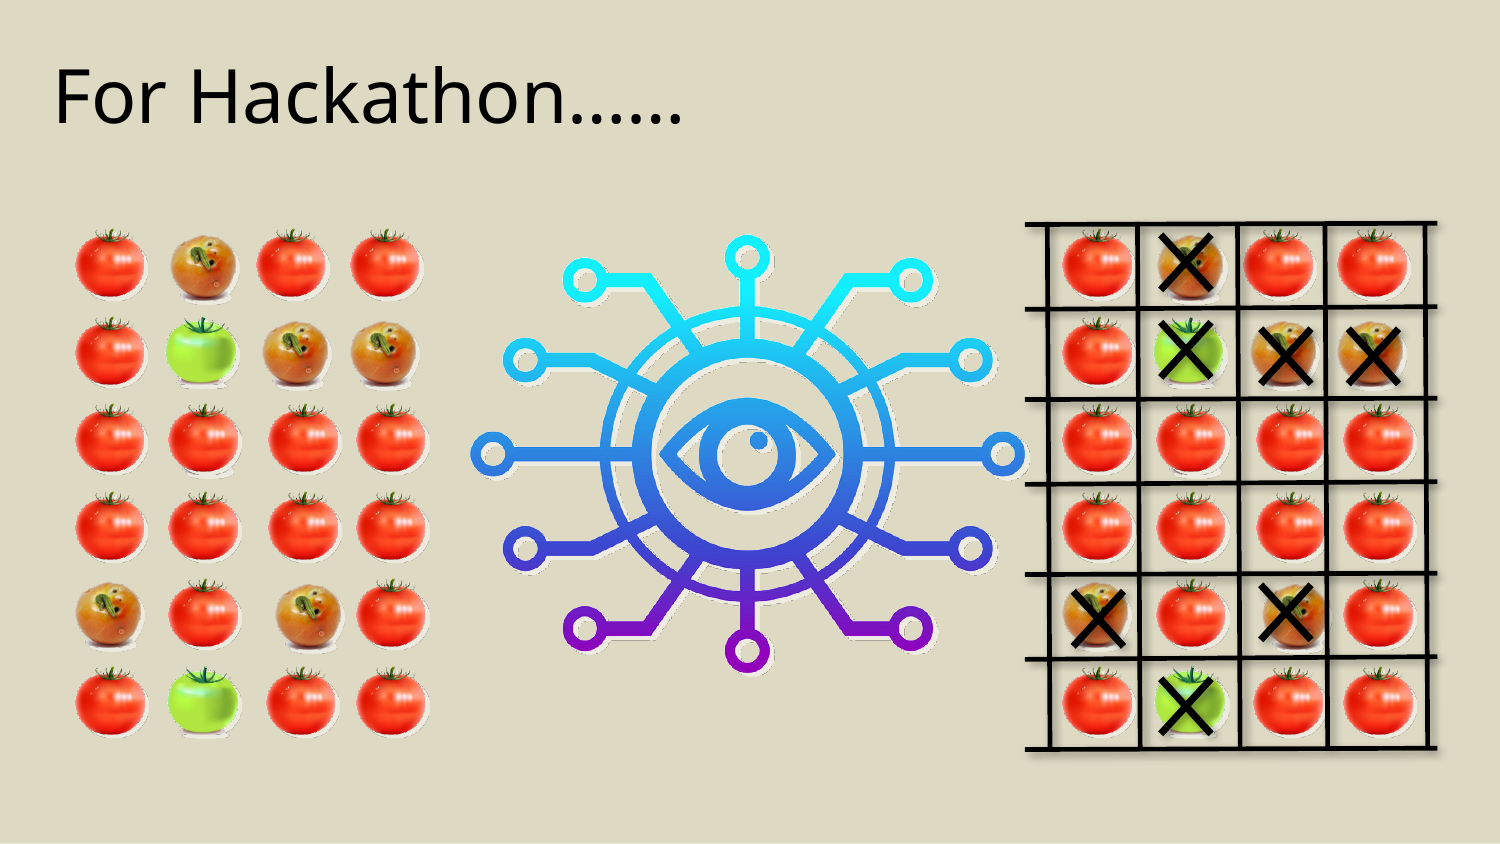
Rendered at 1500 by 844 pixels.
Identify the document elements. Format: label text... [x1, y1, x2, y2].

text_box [1137, 409, 1141, 479]
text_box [1024, 481, 1438, 485]
picture [355, 665, 426, 735]
picture [355, 403, 426, 473]
picture [1062, 315, 1132, 385]
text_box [1237, 493, 1241, 571]
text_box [1046, 409, 1051, 479]
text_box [1424, 668, 1428, 746]
picture [1253, 665, 1323, 735]
picture [74, 228, 145, 298]
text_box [1324, 668, 1328, 746]
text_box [1237, 234, 1241, 305]
text_box [0, 0, 1500, 844]
picture [168, 403, 238, 475]
picture [268, 403, 338, 473]
picture [1343, 490, 1413, 560]
picture [1249, 321, 1316, 387]
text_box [1137, 584, 1141, 655]
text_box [1046, 584, 1051, 655]
picture [74, 582, 141, 648]
picture [1062, 582, 1128, 648]
picture [1155, 578, 1226, 648]
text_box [1137, 234, 1141, 305]
picture [469, 234, 1026, 674]
picture [165, 316, 236, 385]
picture [1062, 228, 1132, 298]
picture [169, 235, 236, 301]
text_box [1024, 656, 1438, 660]
picture [1155, 490, 1226, 560]
picture [74, 403, 145, 473]
picture [167, 665, 238, 735]
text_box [1424, 318, 1428, 396]
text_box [1024, 306, 1438, 310]
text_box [1424, 584, 1428, 655]
picture [1337, 321, 1403, 387]
picture [1262, 584, 1324, 650]
picture [74, 315, 145, 385]
picture [168, 490, 238, 560]
picture [1343, 578, 1413, 648]
picture [1157, 235, 1224, 301]
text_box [1237, 668, 1241, 746]
text_box For Hackathon…… [37, 40, 1438, 146]
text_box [1424, 409, 1428, 479]
picture [75, 665, 145, 735]
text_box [1324, 584, 1328, 655]
picture [1152, 316, 1224, 385]
picture [349, 321, 416, 387]
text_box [1137, 668, 1141, 746]
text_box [1046, 318, 1051, 396]
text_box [1046, 668, 1051, 746]
picture [1337, 228, 1407, 298]
picture [1062, 490, 1132, 560]
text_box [1137, 318, 1141, 396]
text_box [1324, 493, 1328, 571]
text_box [1046, 234, 1051, 305]
picture [262, 321, 328, 387]
picture [1062, 665, 1132, 735]
picture [1343, 665, 1413, 735]
picture [1255, 490, 1324, 560]
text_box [1424, 234, 1428, 305]
picture [355, 490, 426, 560]
picture [1343, 403, 1413, 473]
picture [1154, 665, 1226, 735]
picture [265, 665, 336, 735]
picture [355, 578, 426, 648]
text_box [1324, 234, 1328, 305]
picture [74, 490, 145, 560]
picture [349, 228, 420, 298]
picture [274, 584, 341, 650]
picture [255, 228, 326, 298]
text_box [1237, 318, 1241, 396]
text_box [1424, 493, 1428, 571]
picture [1255, 403, 1324, 473]
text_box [1237, 409, 1241, 479]
picture [168, 578, 238, 648]
picture [1062, 403, 1132, 473]
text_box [1237, 584, 1241, 655]
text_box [1324, 409, 1328, 479]
picture [268, 490, 338, 560]
picture [1155, 403, 1226, 475]
picture [1243, 228, 1313, 298]
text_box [1324, 318, 1328, 396]
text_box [1137, 493, 1141, 571]
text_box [1046, 493, 1051, 571]
